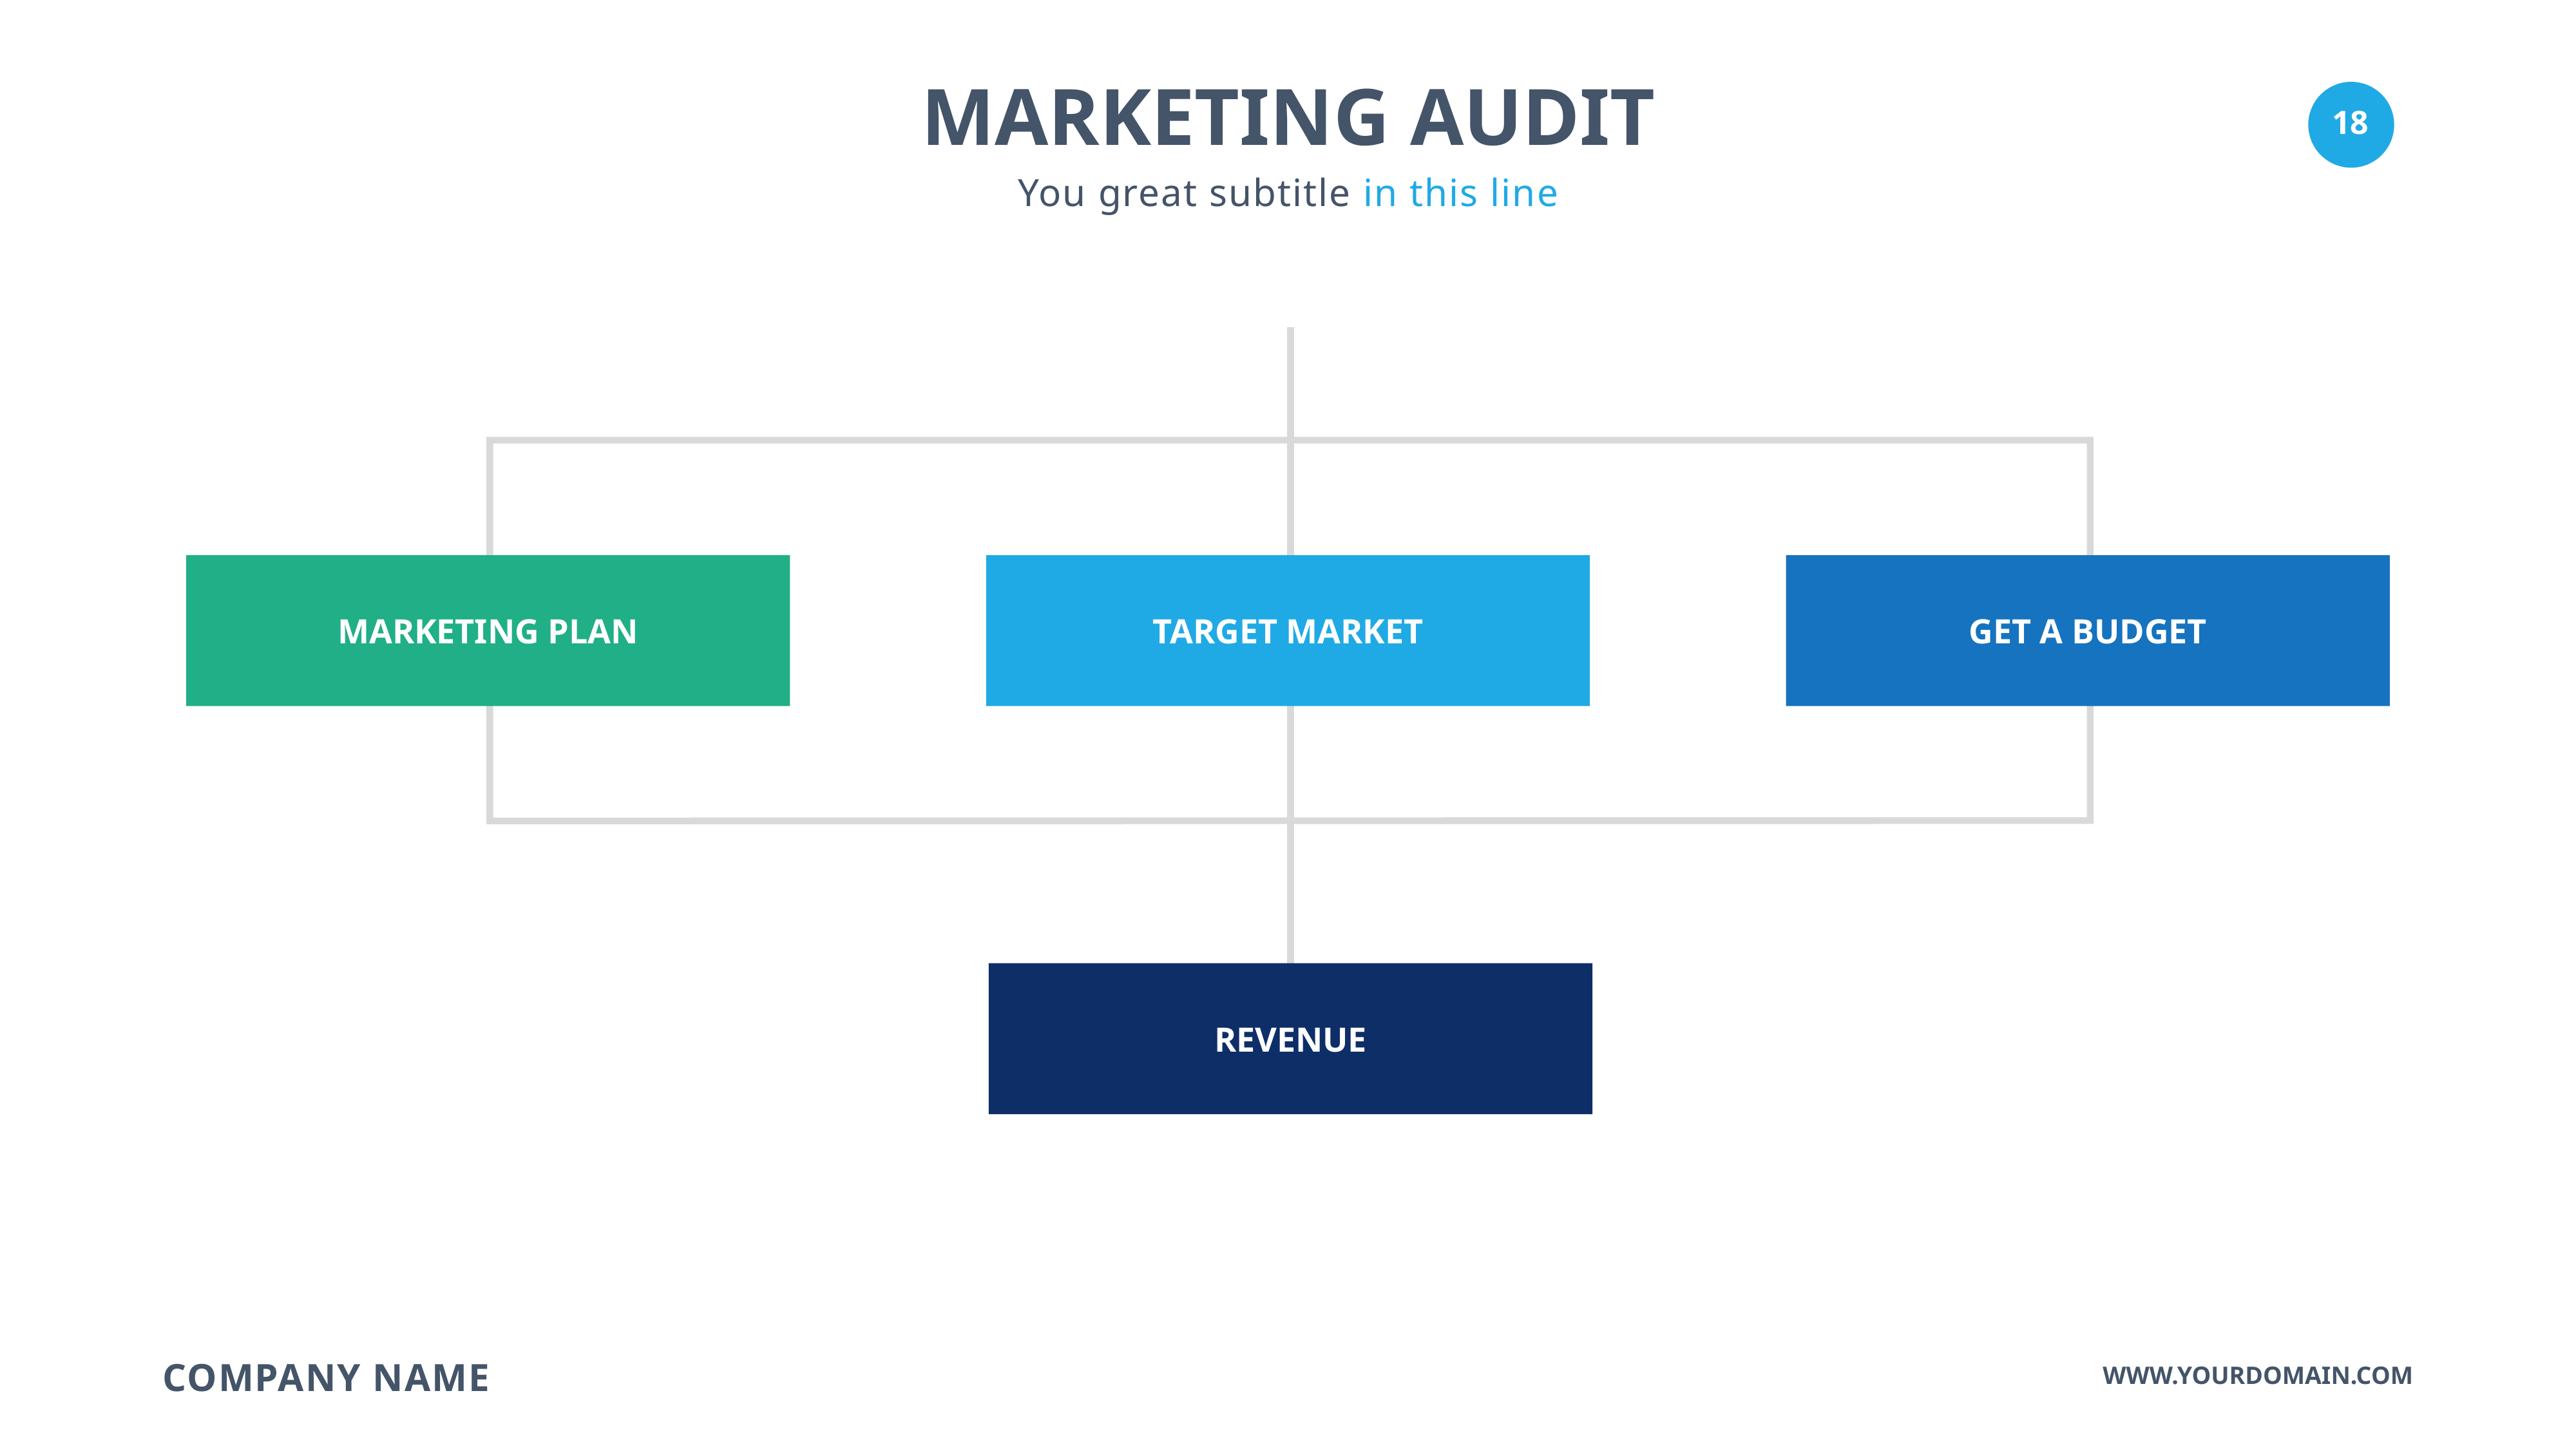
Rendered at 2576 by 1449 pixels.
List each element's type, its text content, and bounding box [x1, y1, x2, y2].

text_box You great subtitle in this line [1018, 168, 1559, 214]
text_box revenue [988, 1111, 1593, 1115]
text_box MARKETING AUDIT [921, 67, 1656, 161]
text_box Marketing plan [186, 555, 490, 706]
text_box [490, 327, 2090, 1111]
text_box Get a budget [2090, 555, 2390, 706]
